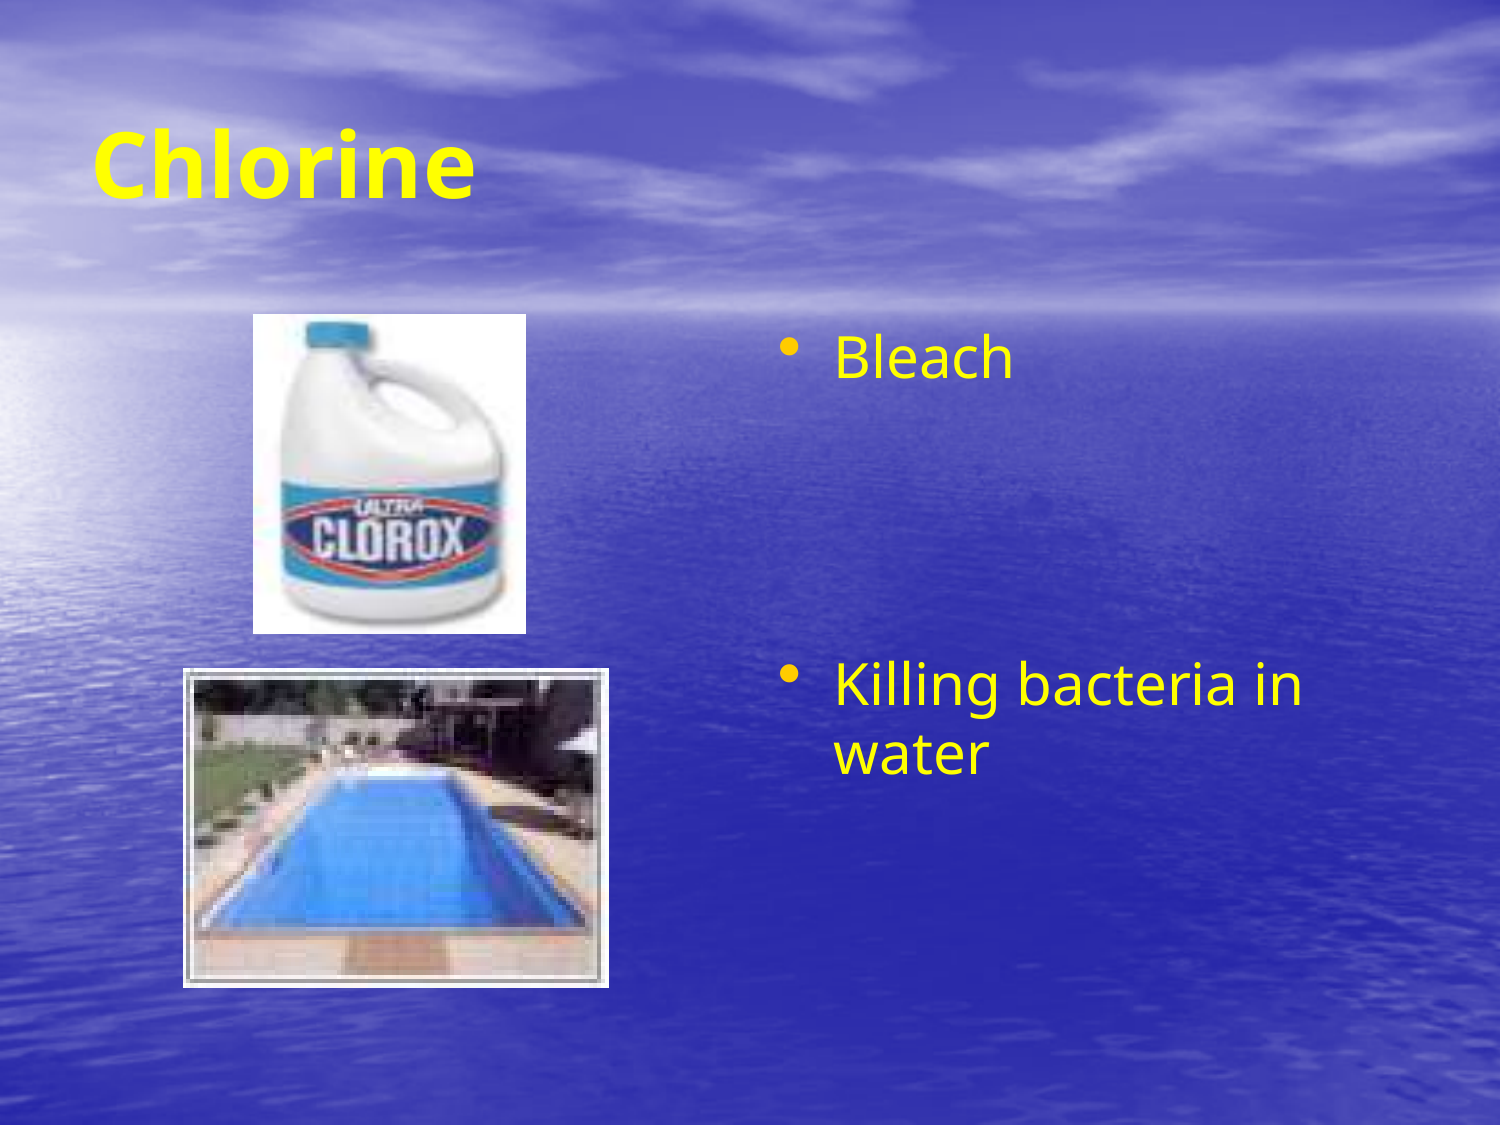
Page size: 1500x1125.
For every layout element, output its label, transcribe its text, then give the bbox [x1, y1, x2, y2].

picture [182, 668, 609, 988]
list Bleach Killing bacteria in water [762, 312, 1425, 988]
picture [253, 314, 526, 634]
title Chlorine [75, 47, 1425, 275]
